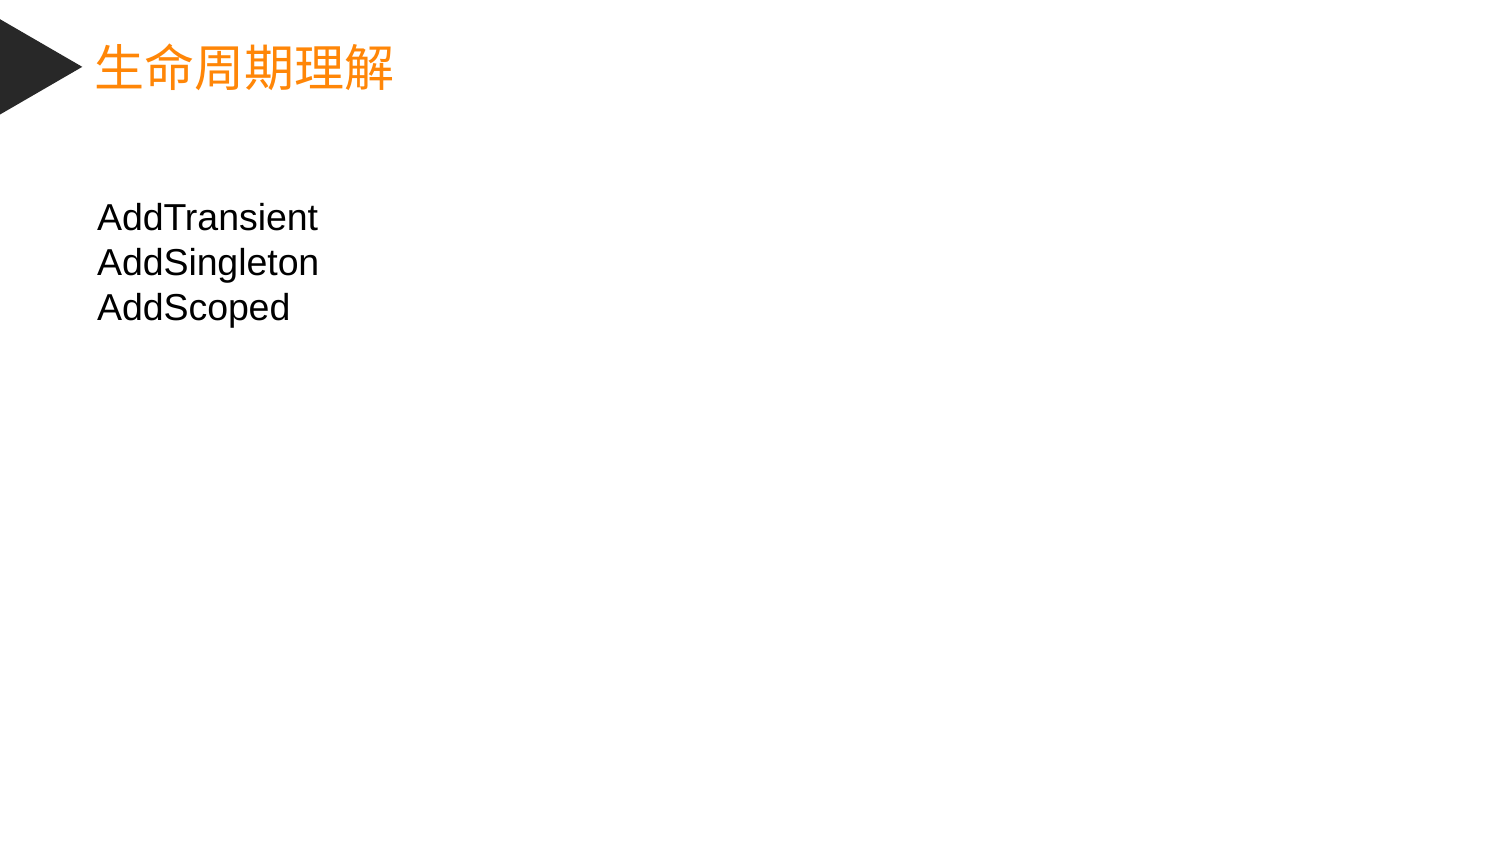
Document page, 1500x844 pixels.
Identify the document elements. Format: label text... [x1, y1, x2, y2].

text_box 生命周期理解 [79, 29, 410, 104]
text_box AddTransient AddSingleton AddScoped [82, 185, 963, 336]
text_box [0, 19, 83, 115]
